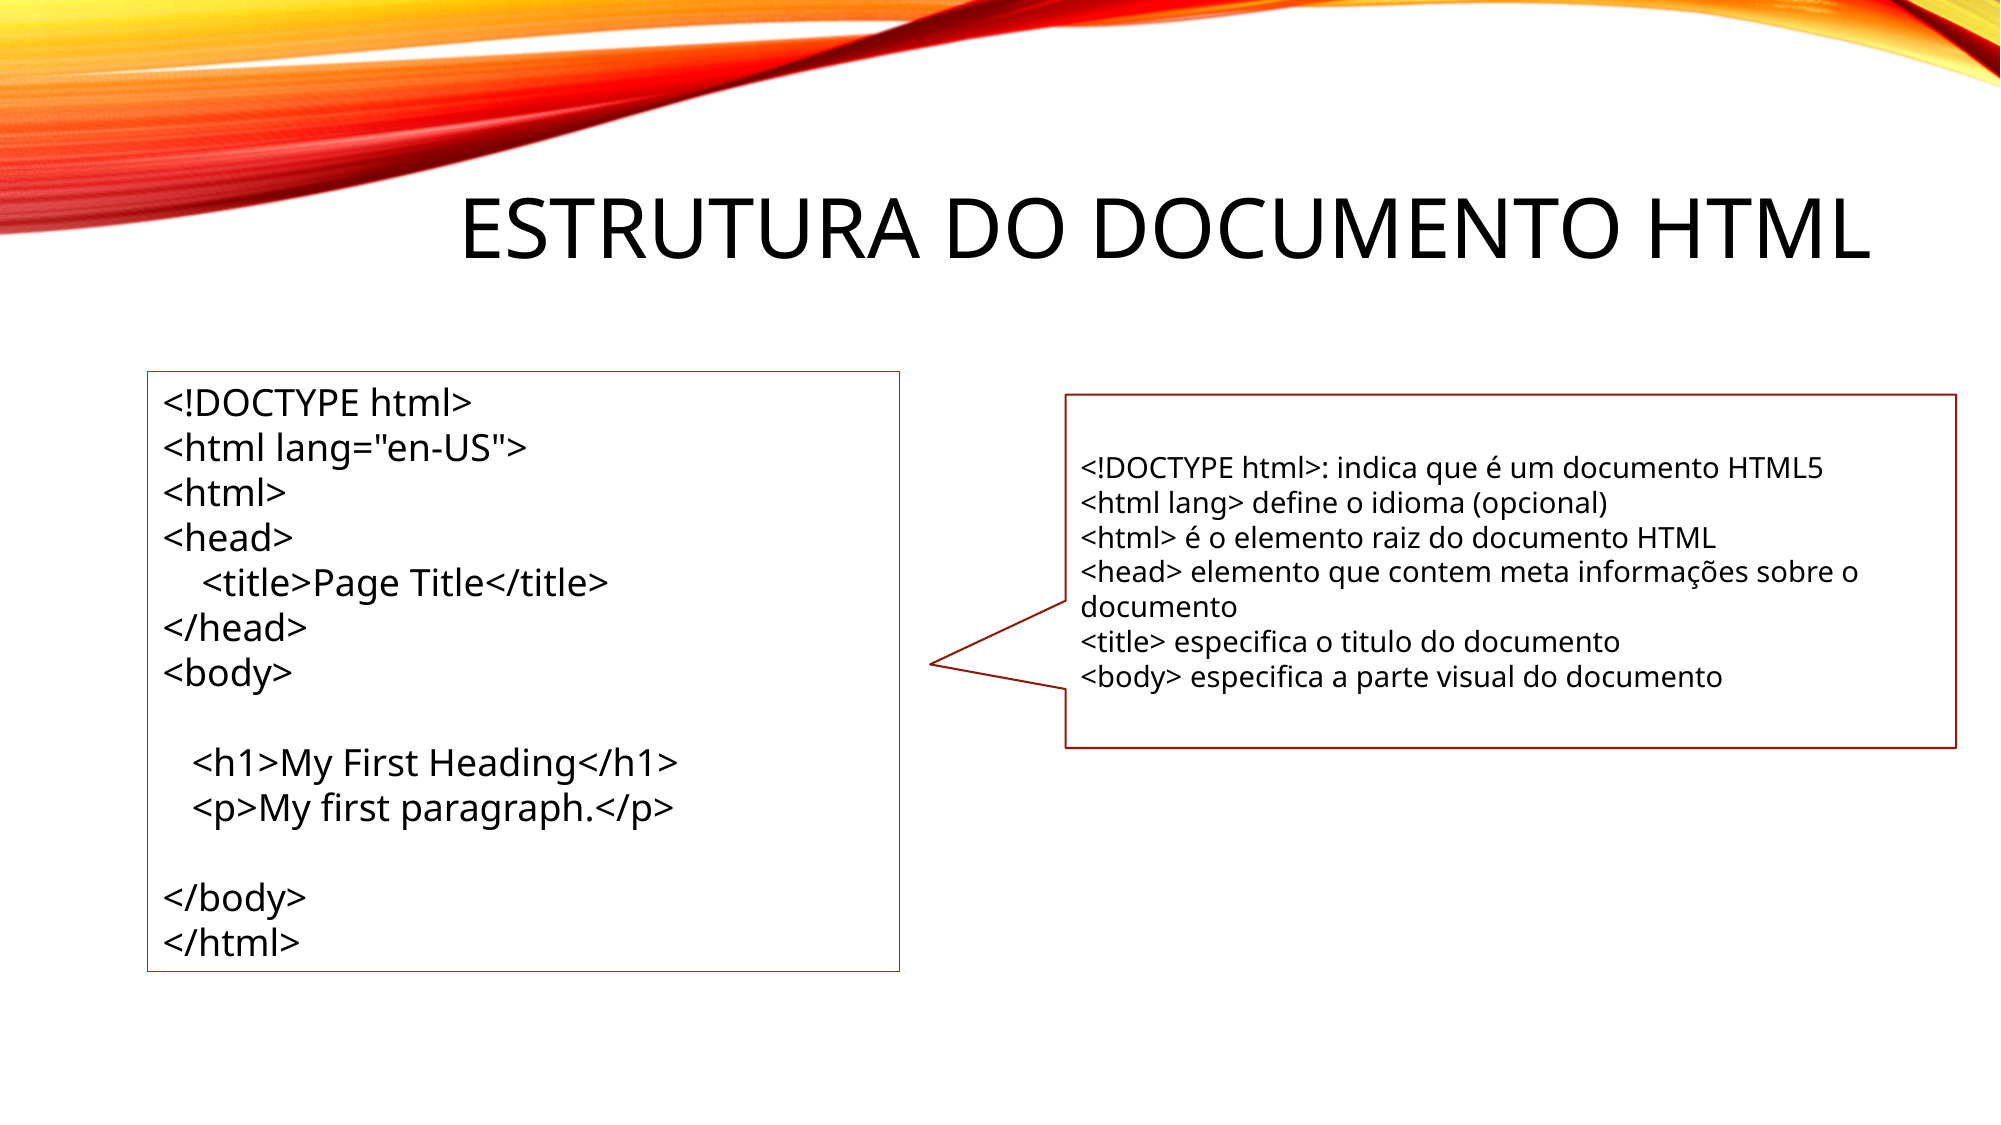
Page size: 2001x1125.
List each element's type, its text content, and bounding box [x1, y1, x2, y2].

text_box <!DOCTYPE html>: indica que é um documento HTML5 <html lang> define o idioma (opcional) <html> é o elemento raiz do documento HTML <head> elemento que contem meta informações sobre o documento <title> especifica o titulo do documento <body> especifica a parte visual do documento [929, 393, 1958, 750]
text_box <!DOCTYPE html> <html lang="en-US"> <html> <head> <title>Page Title</title> </head> <body> <h1>My First Heading</h1> <p>My first paragraph.</p> </body> </html> [147, 371, 900, 972]
title Estrutura do documento html [326, 125, 1888, 338]
picture [0, 0, 2000, 237]
